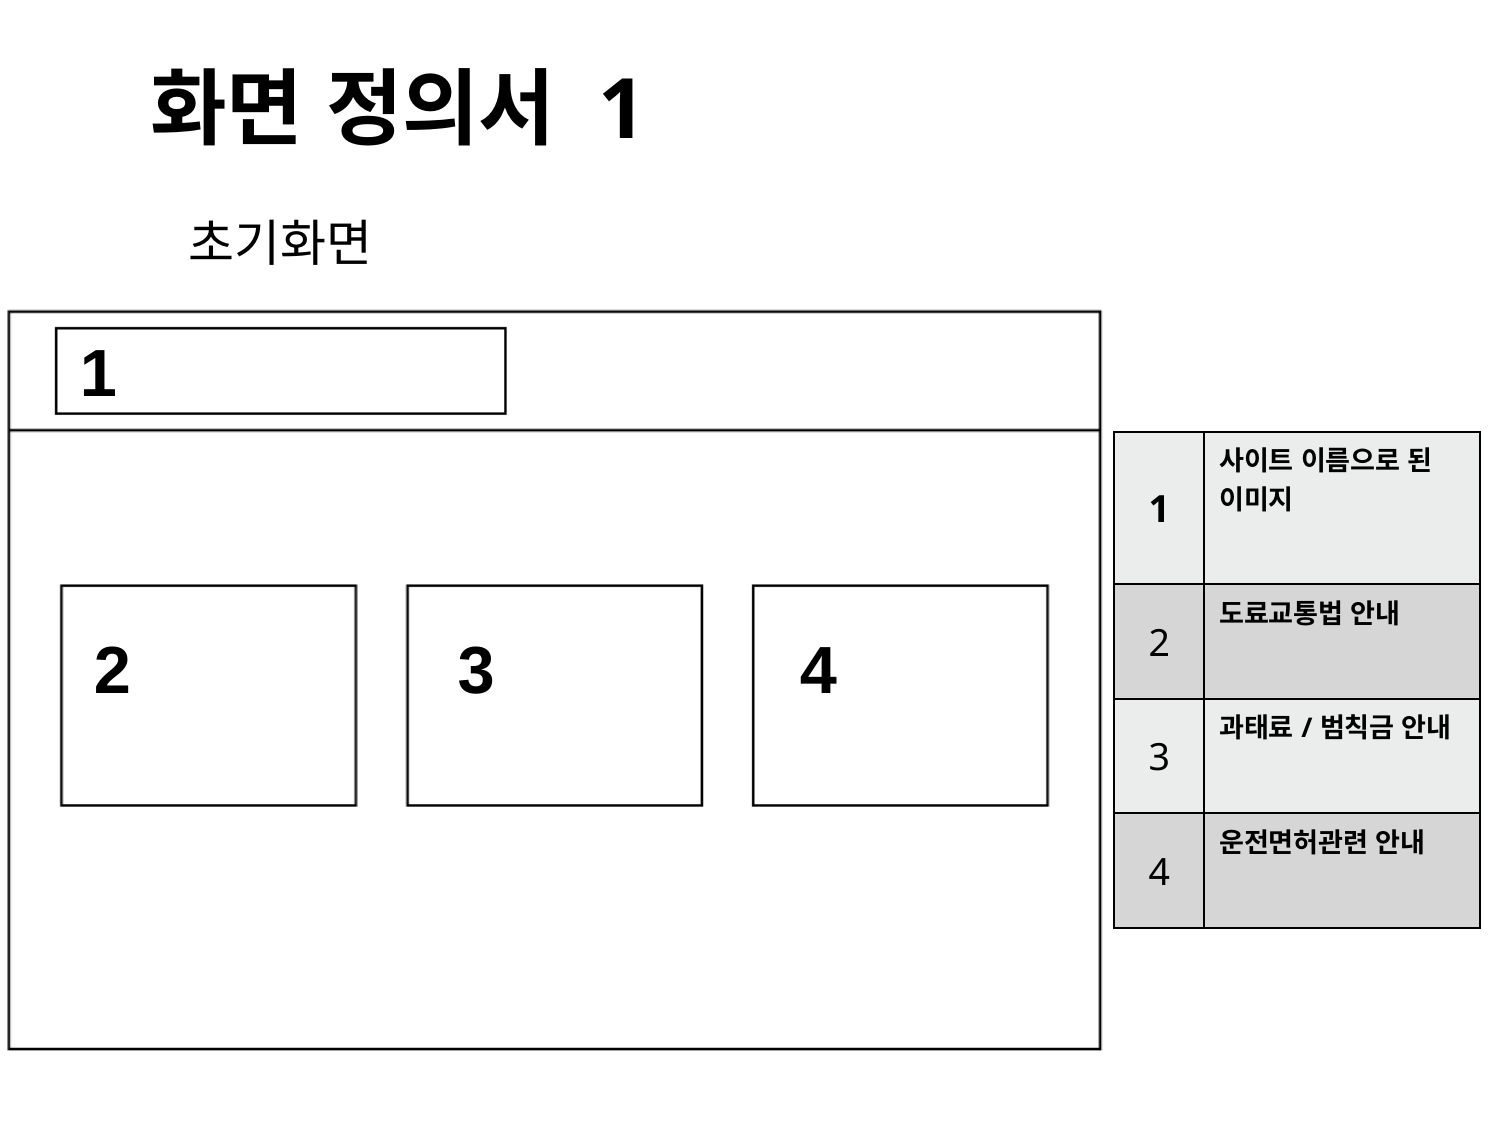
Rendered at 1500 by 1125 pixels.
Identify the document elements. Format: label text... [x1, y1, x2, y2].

table_cell 2 [1115, 585, 1203, 698]
table_cell 도료교통법 안내 [1205, 585, 1479, 698]
picture [0, 302, 1110, 1058]
table_cell 운전면허관련 안내 [1205, 814, 1479, 927]
table_header 1 [1115, 433, 1203, 583]
table_cell 3 [1115, 700, 1203, 812]
table_header 사이트 이름으로 된 이미지 [1205, 433, 1479, 583]
table_cell 4 [1115, 814, 1203, 927]
title 화면 정의서 1 [135, 60, 1369, 150]
text_box 초기화면 [173, 196, 1407, 287]
table_cell 과태료/범칙금 안내 [1205, 700, 1479, 812]
